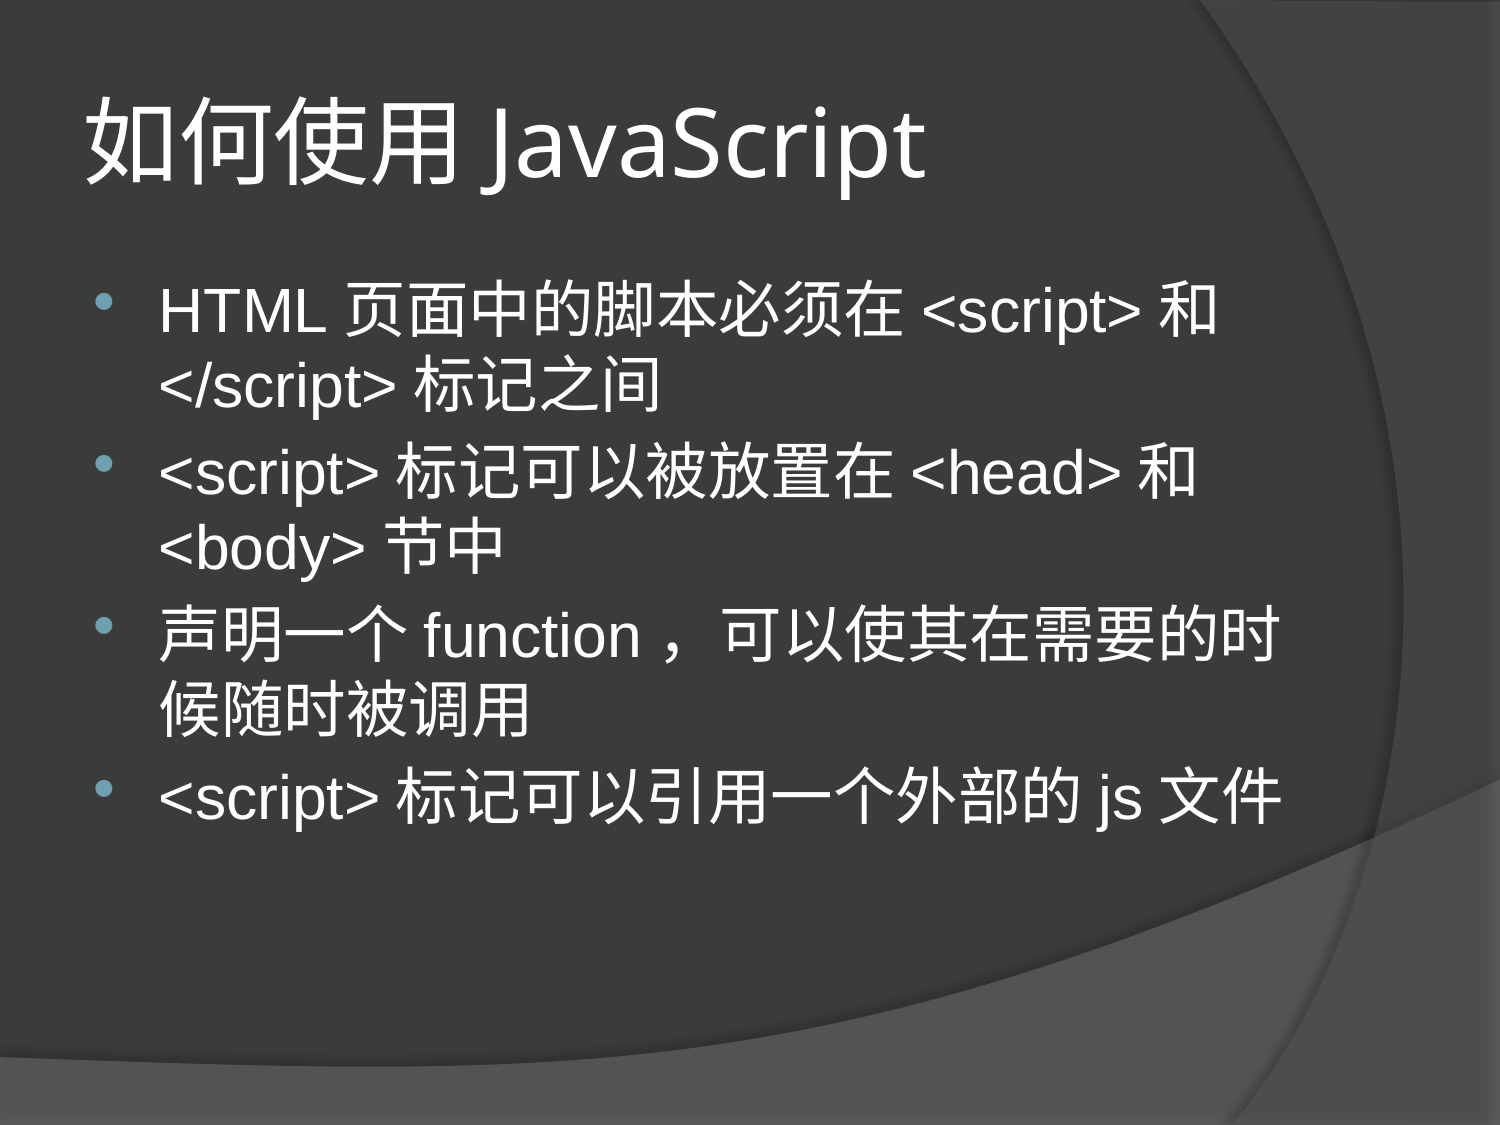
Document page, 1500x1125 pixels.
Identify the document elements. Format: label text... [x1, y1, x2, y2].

title 如何使用JavaScript [75, 45, 1300, 233]
list HTML页面中的脚本必须在<script>和</script>标记之间 <script>标记可以被放置在<head>和<body>节中 声明一个function，可以使其在需要的时候随时被调用 <script>标记可以引用一个外部的js文件 [75, 262, 1300, 1005]
